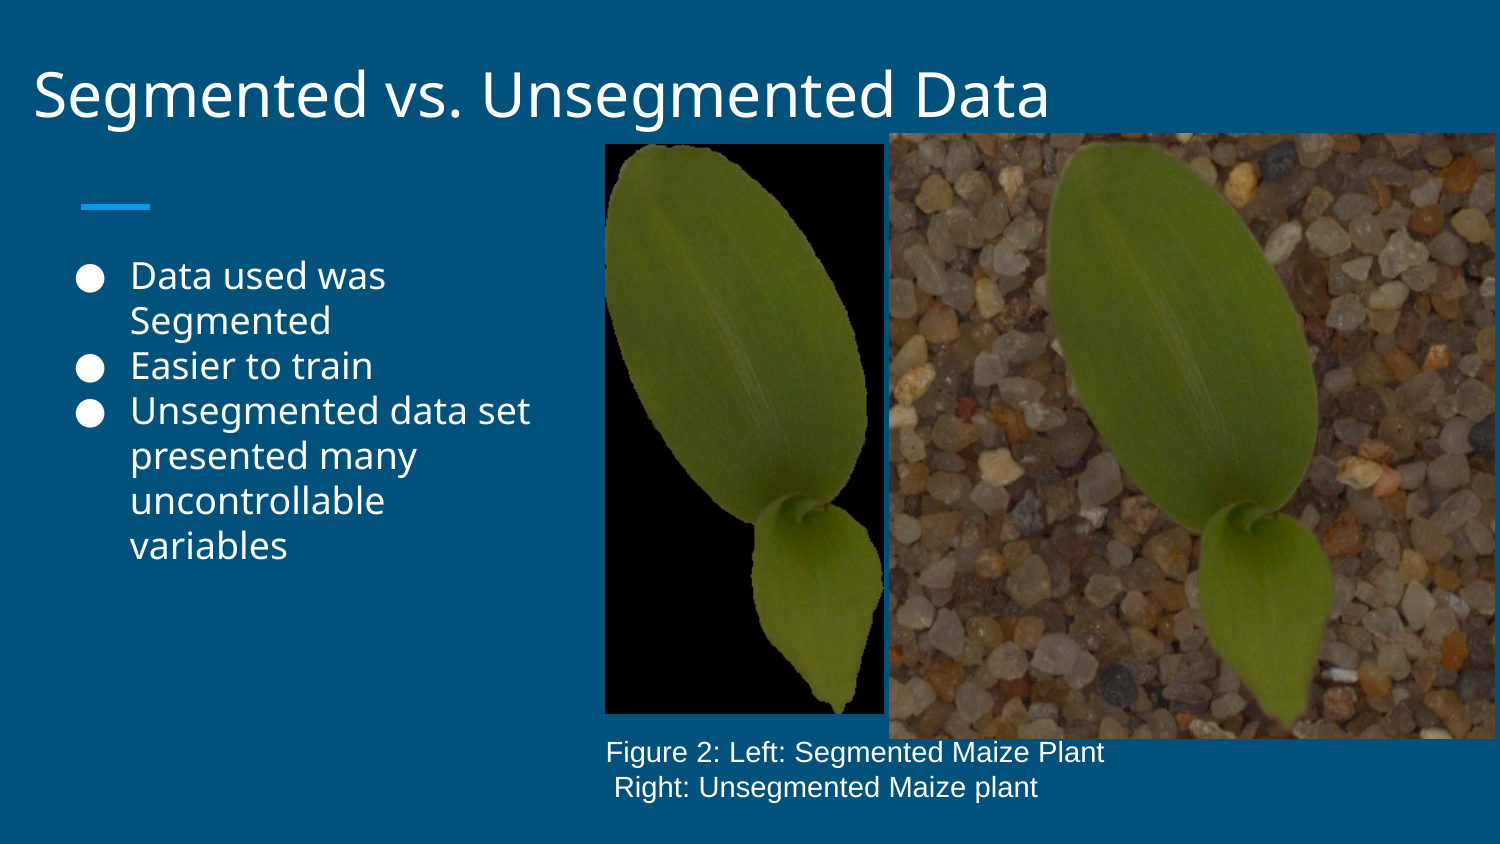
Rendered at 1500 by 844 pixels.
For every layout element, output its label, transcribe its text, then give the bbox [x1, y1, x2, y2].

text_box Data used was Segmented Easier to train Unsegmented data set presented many uncontrollable variables [40, 236, 564, 582]
title Segmented vs. Unsegmented Data [18, 32, 1391, 145]
picture [606, 145, 883, 713]
picture [890, 134, 1494, 738]
text_box Figure 2: Left: Segmented Maize Plant Right: Unsegmented Maize plant [590, 683, 1431, 819]
